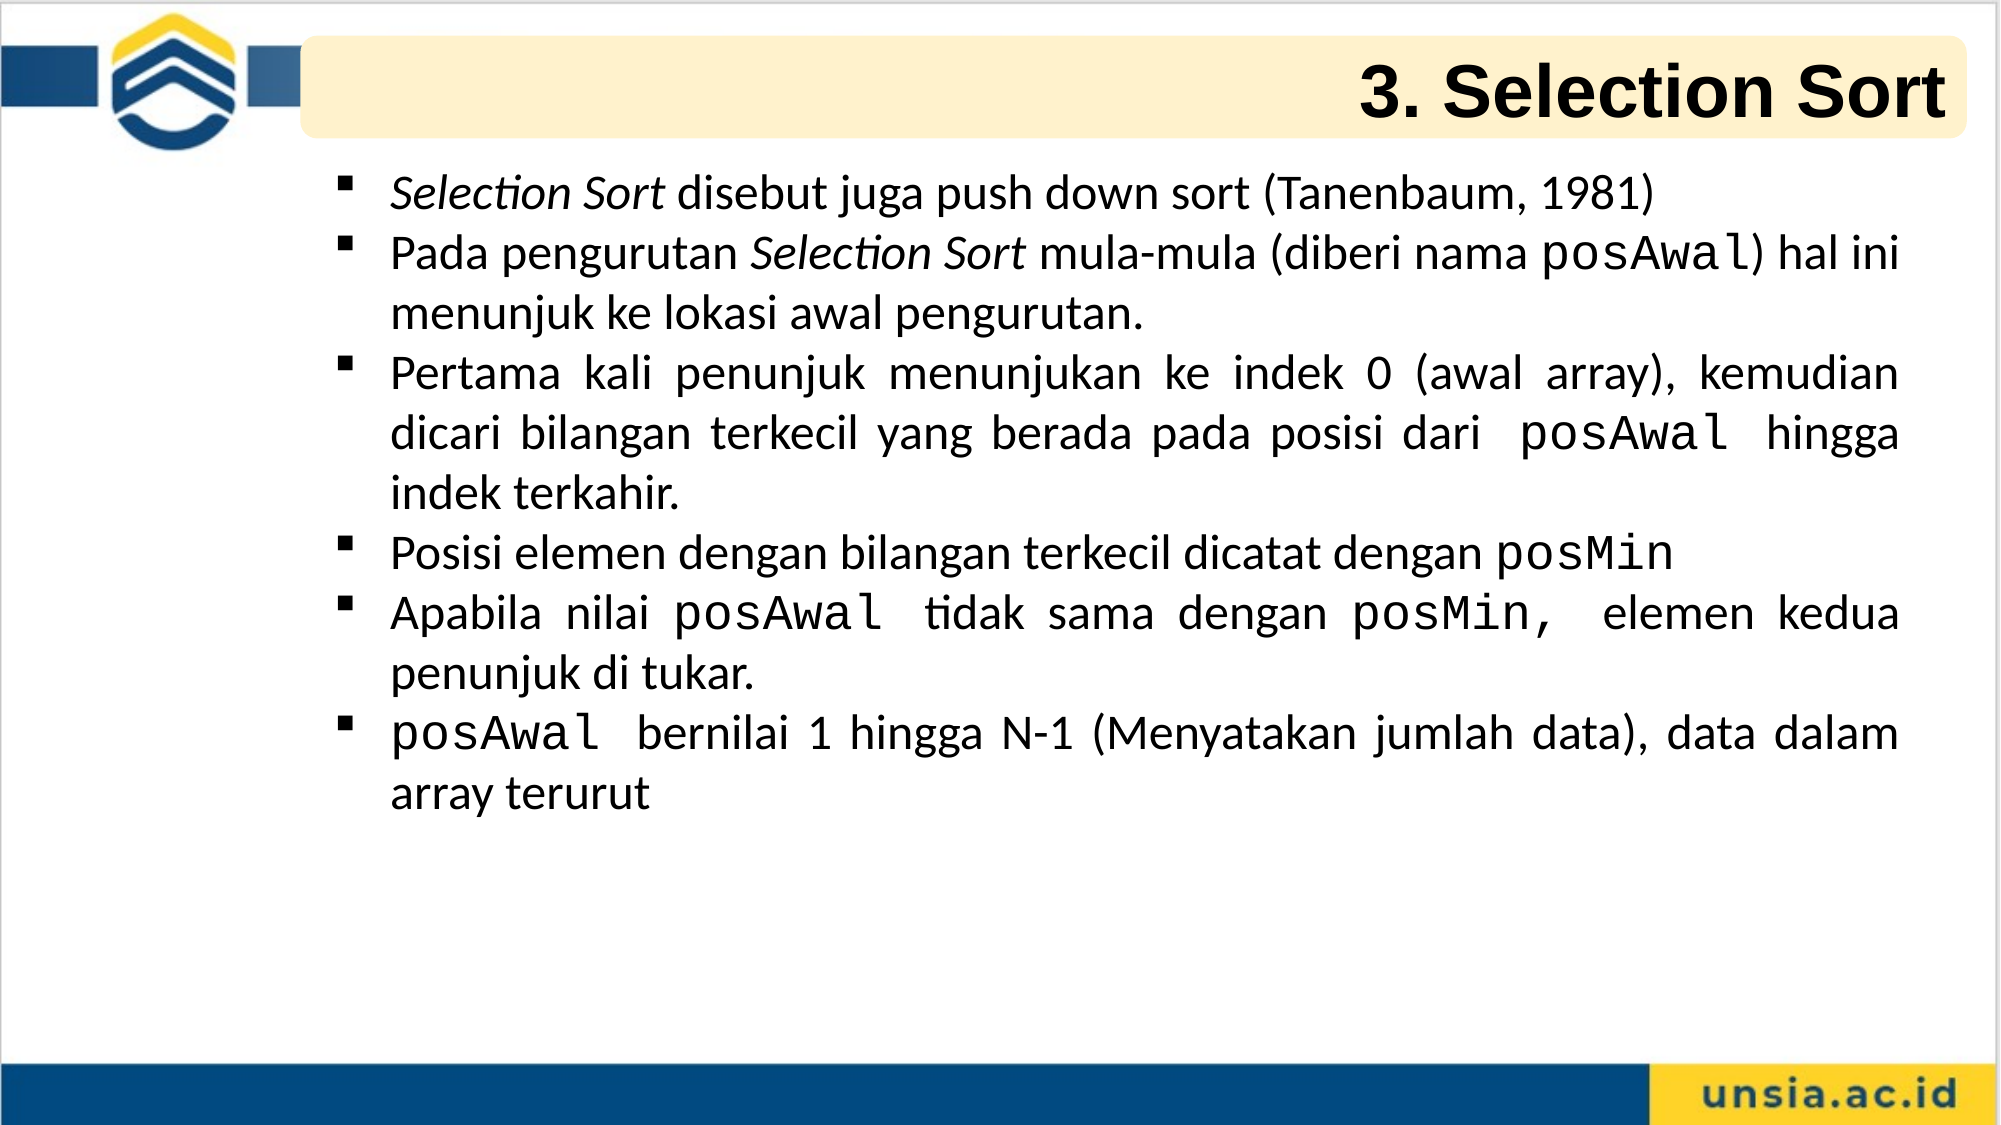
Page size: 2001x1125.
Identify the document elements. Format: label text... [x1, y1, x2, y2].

text_box Selection Sort disebut juga push down sort (Tanenbaum, 1981) Pada pengurutan Selection Sort mula-mula (diberi nama posAwal) hal ini menunjuk ke lokasi awal pengurutan. Pertama kali penunjuk menunjukan ke indek 0 (awal array), kemudian dicari bilangan terkecil yang berada pada posisi dari posAwal hingga indek terkahir. Posisi elemen dengan bilangan terkecil dicatat dengan posMin Apabila nilai posAwal tidak sama dengan posMin, elemen kedua penunjuk di tukar. posAwal bernilai 1 hingga N-1 (Menyatakan jumlah data), data dalam array terurut [319, 151, 1915, 827]
text_box 3. Selection Sort [299, 34, 1968, 140]
picture [0, 0, 2001, 1125]
